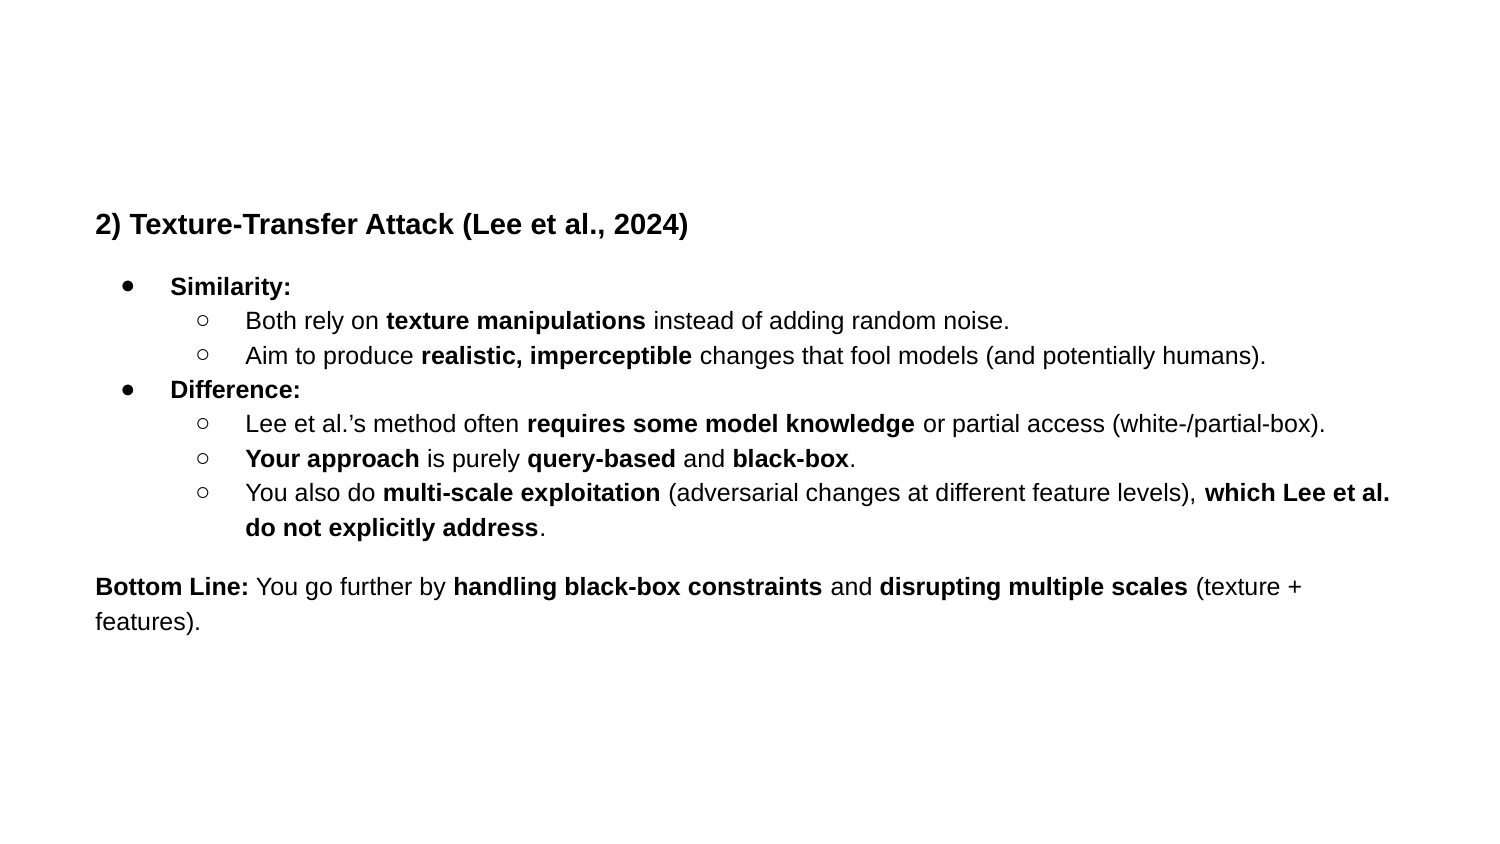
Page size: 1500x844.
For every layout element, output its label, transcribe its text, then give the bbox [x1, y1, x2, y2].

title 2) Texture-Transfer Attack (Lee et al., 2024) Similarity: Both rely on texture manipulations instead of adding random noise. Aim to produce realistic, imperceptible changes that fool models (and potentially humans). Difference: Lee et al.’s method often requires some model knowledge or partial access (white-/partial-box). Your approach is purely query-based and black-box. You also do multi-scale exploitation (adversarial changes at different feature levels), which Lee et al. do not explicitly address. Bottom Line: You go further by handling black-box constraints and disrupting multiple scales (texture + features). [80, 73, 1423, 825]
